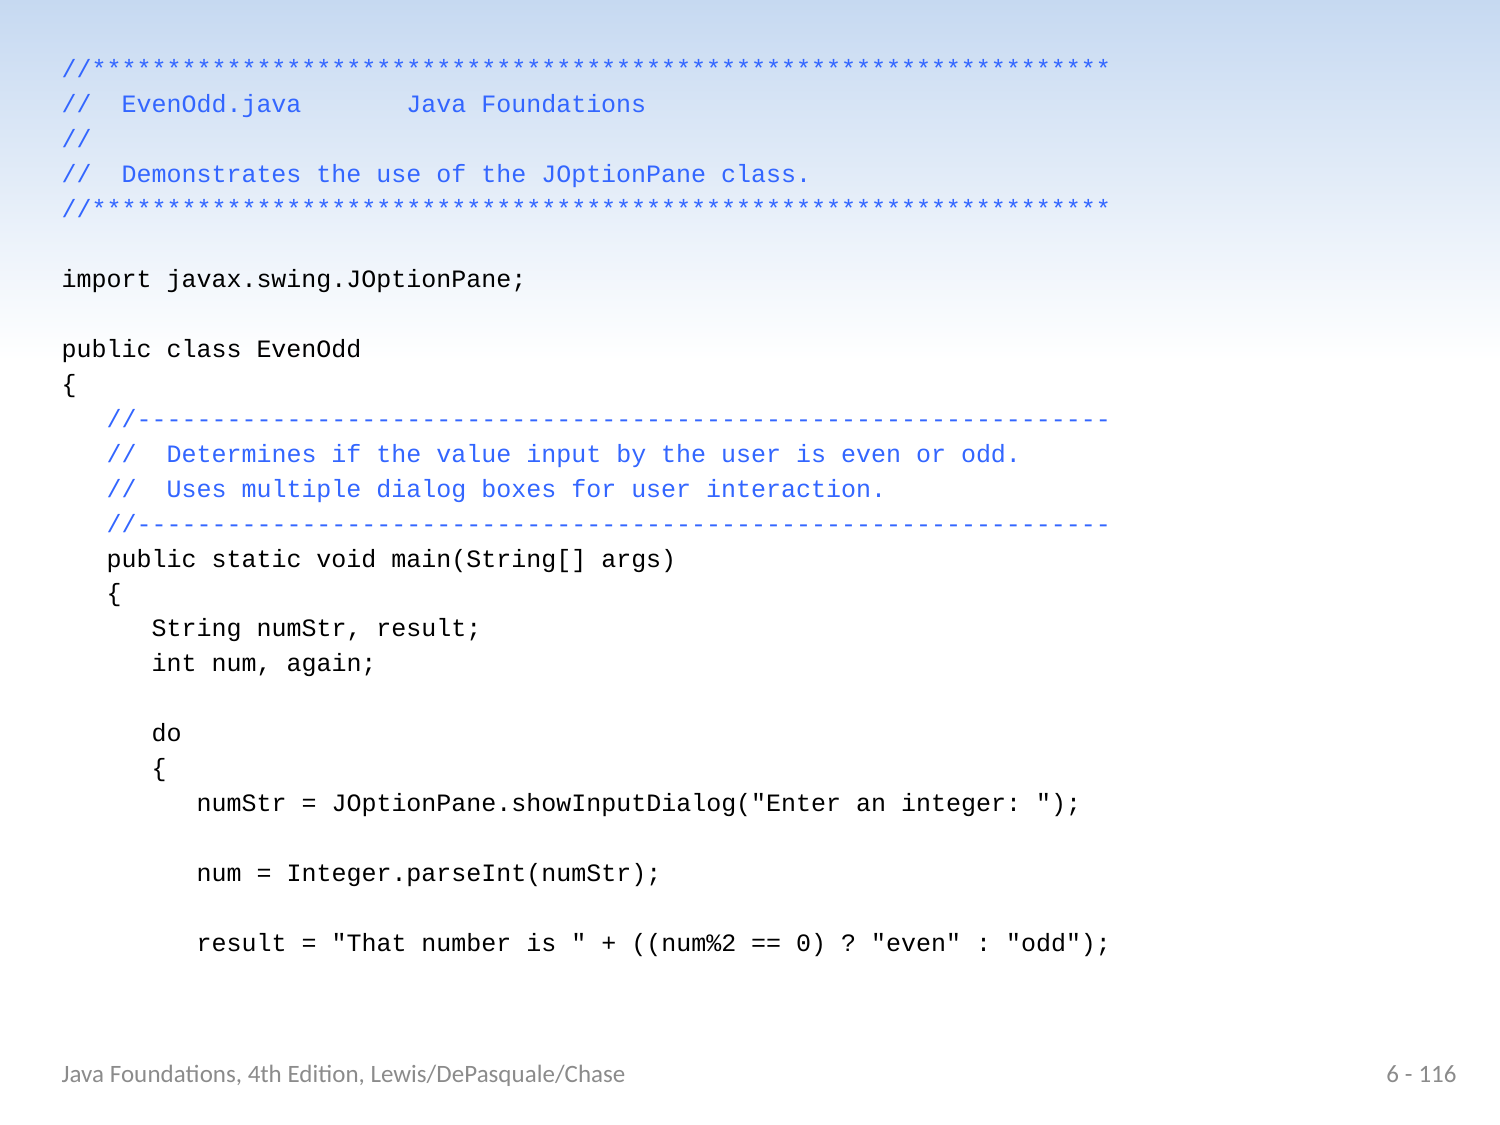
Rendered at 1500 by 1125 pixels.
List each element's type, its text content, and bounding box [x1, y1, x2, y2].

footer Java Foundations, 4th Edition, Lewis/DePasquale/Chase [46, 1042, 1122, 1103]
list //******************************************************************** // EvenOdd.java Java Foundations // // Demonstrates the use of the JOptionPane class. //******************************************************************** import javax.swing.JOptionPane; public class EvenOdd { //----------------------------------------------------------------- // Determines if the value input by the user is even or odd. // Uses multiple dialog boxes for user interaction. //----------------------------------------------------------------- public static void main(String[] args) { String numStr, result; int num, again; do { numStr = JOptionPane.showInputDialog("Enter an integer: "); num = Integer.parseInt(numStr); result = "That number is " + ((num%2 == 0) ? "even" : "odd"); [46, 45, 1473, 1043]
slide_number 6 - 116 [1122, 1042, 1472, 1103]
